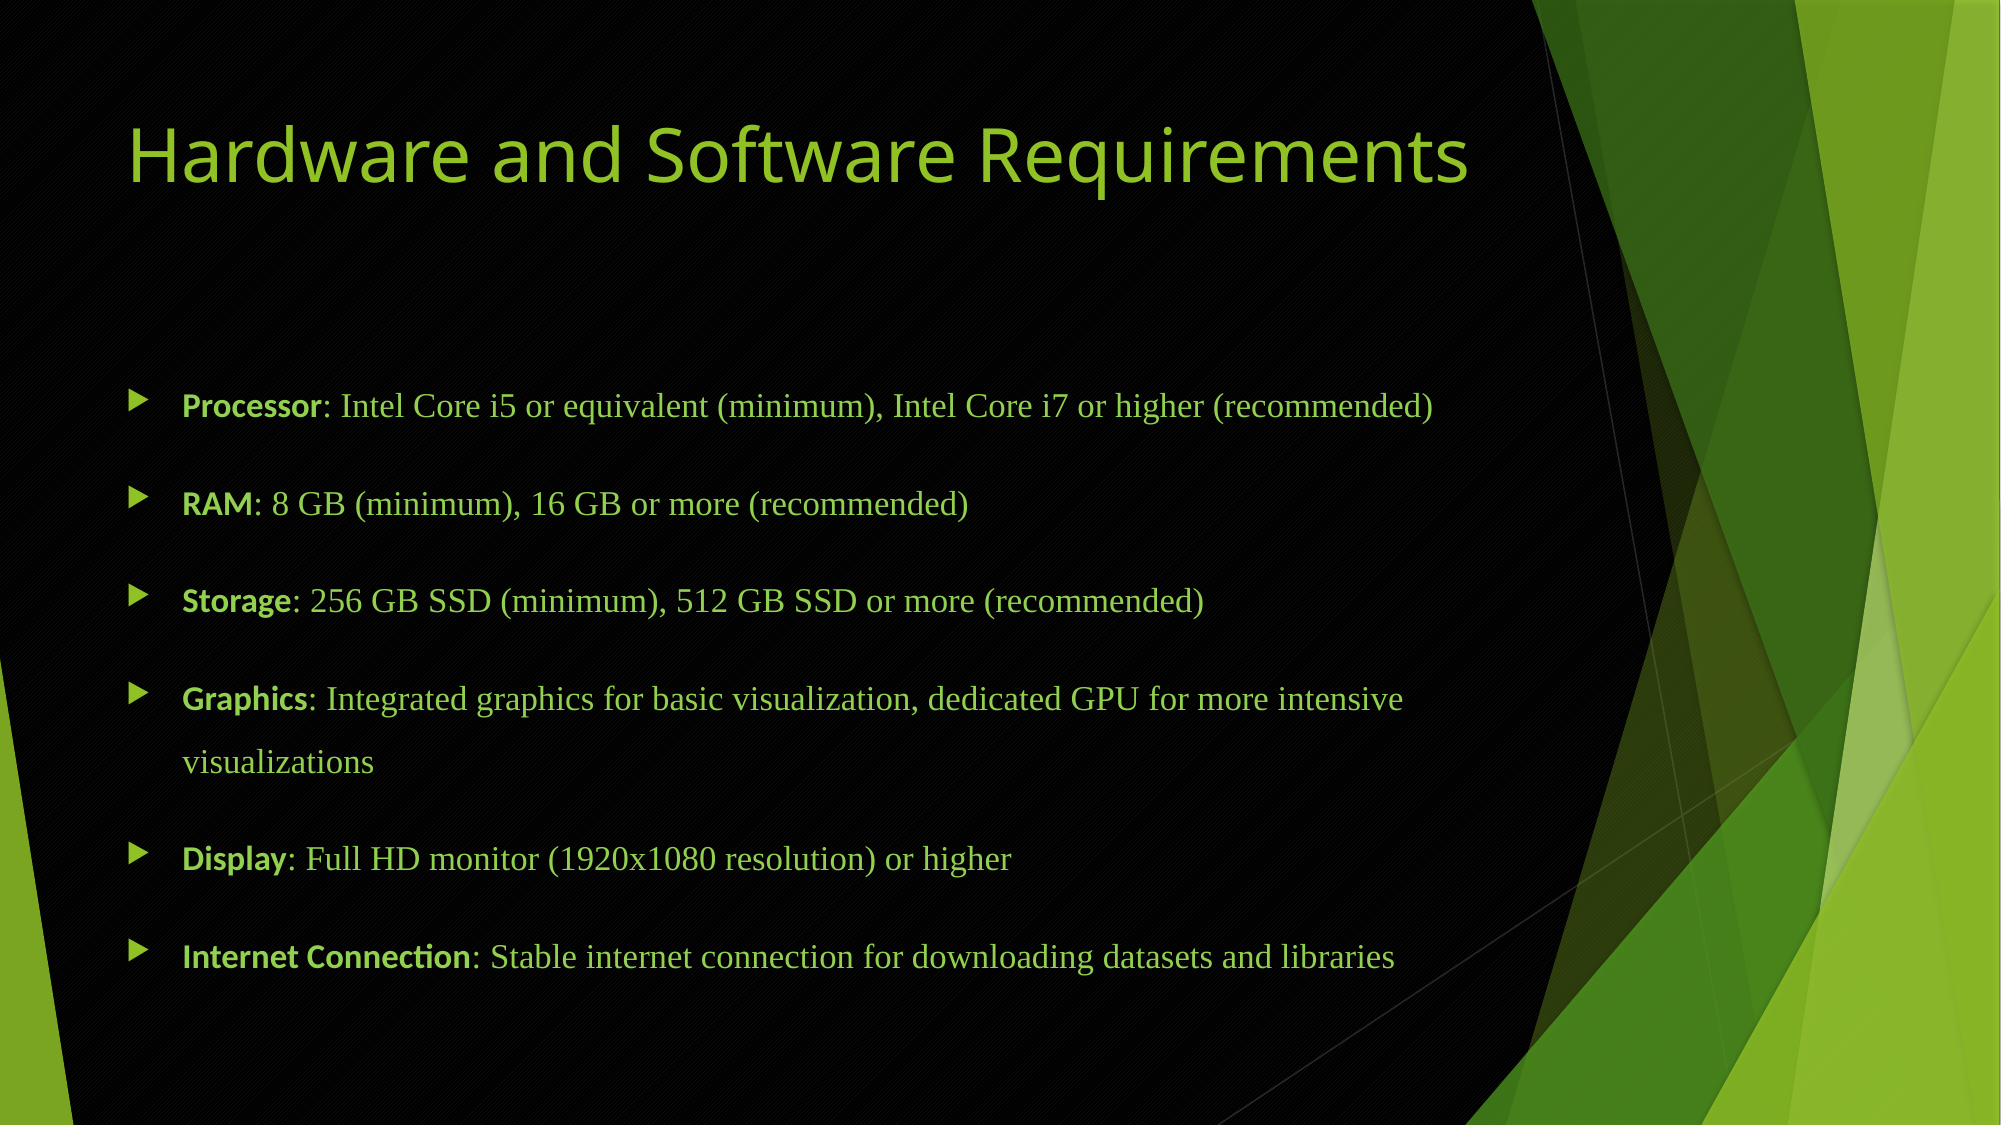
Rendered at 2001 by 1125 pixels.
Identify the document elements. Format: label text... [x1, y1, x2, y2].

list Processor: Intel Core i5 or equivalent (minimum), Intel Core i7 or higher (recommended) RAM: 8 GB (minimum), 16 GB or more (recommended) Storage: 256 GB SSD (minimum), 512 GB SSD or more (recommended) Graphics: Integrated graphics for basic visualization, dedicated GPU for more intensive visualizations Display: Full HD monitor (1920x1080 resolution) or higher Internet Connection: Stable internet connection for downloading datasets and libraries [111, 354, 1522, 992]
title Hardware and Software Requirements [111, 99, 1522, 317]
